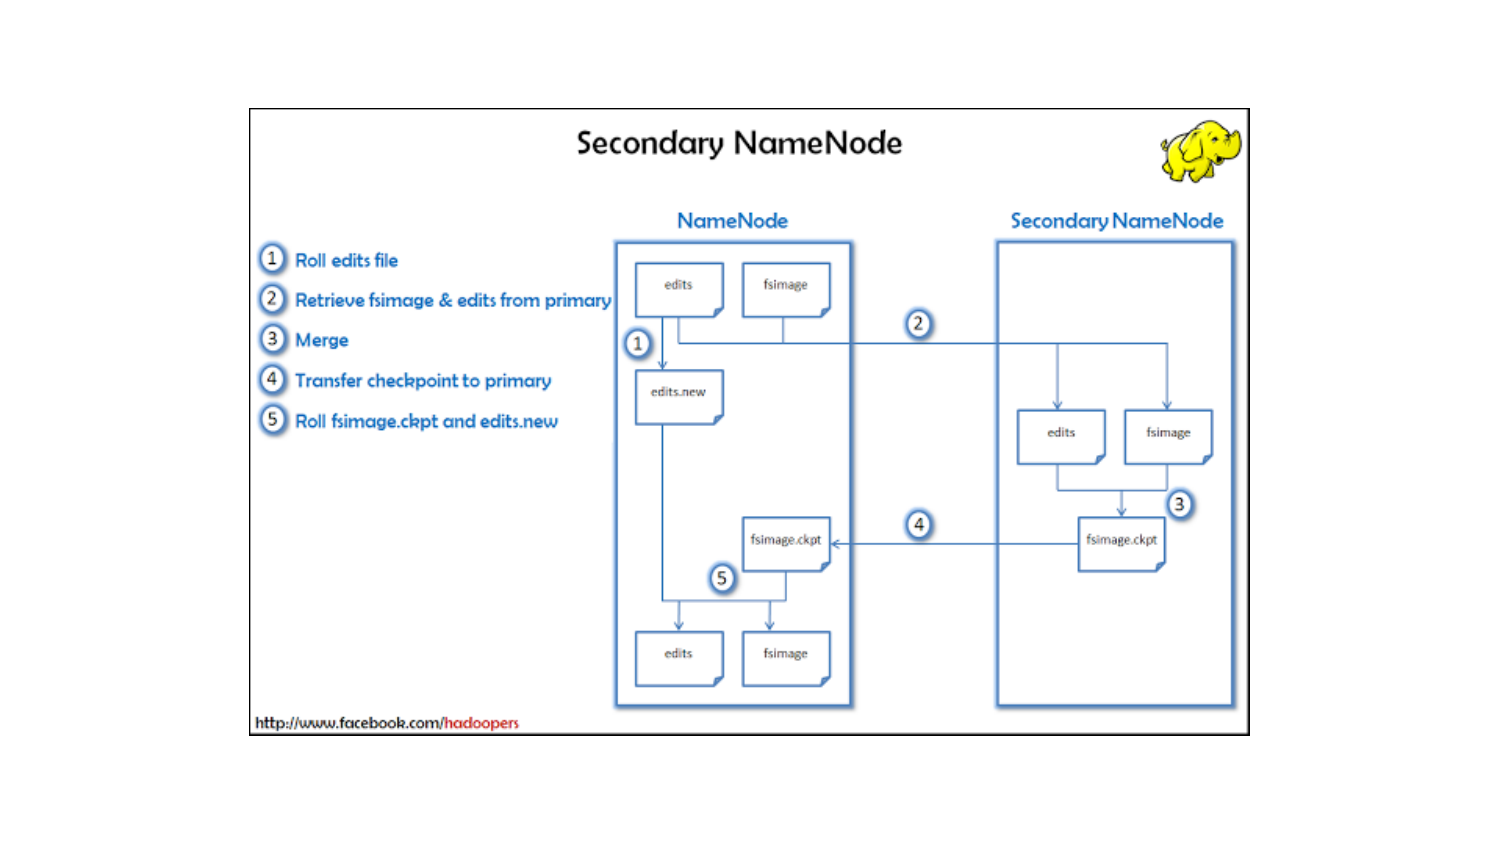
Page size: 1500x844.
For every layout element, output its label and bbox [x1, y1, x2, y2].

picture [249, 108, 1251, 736]
